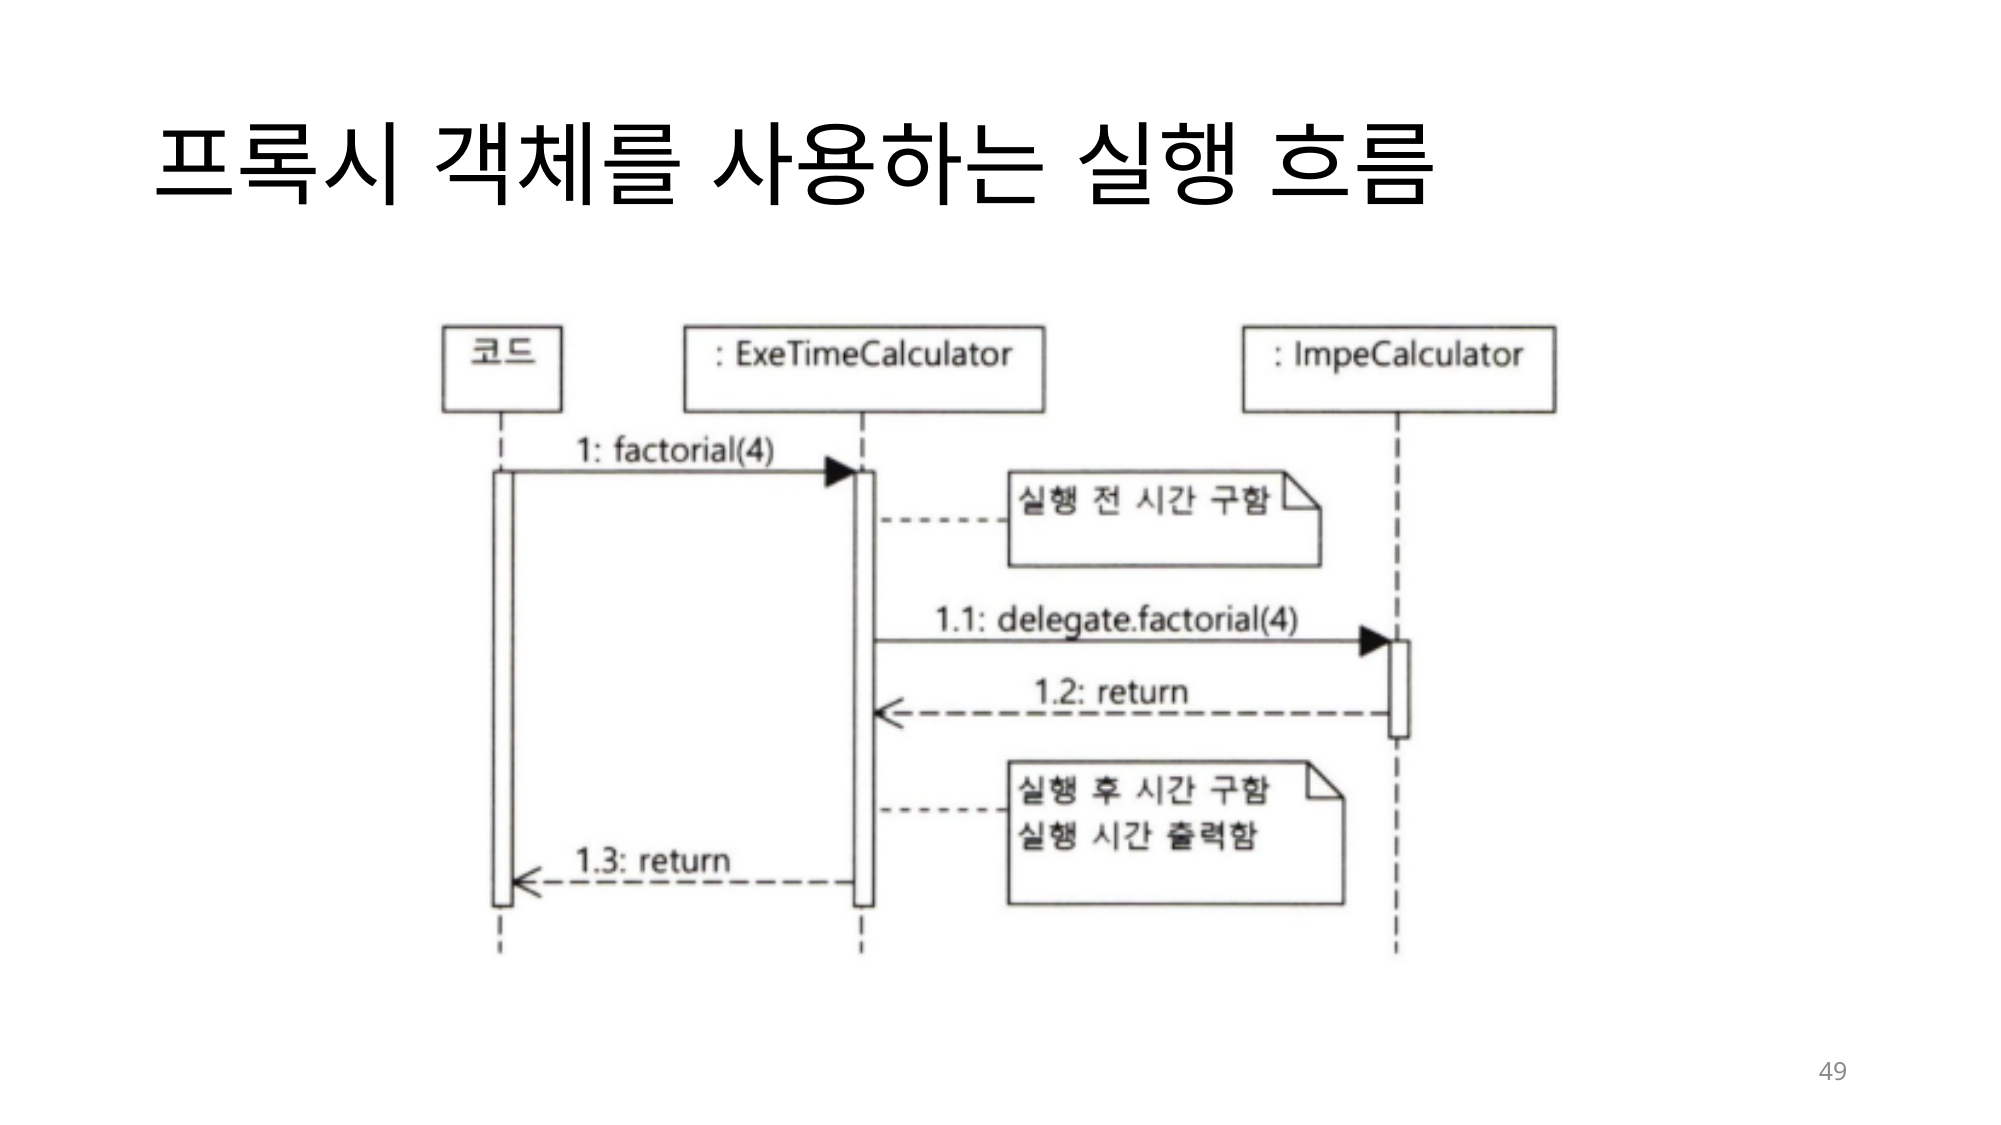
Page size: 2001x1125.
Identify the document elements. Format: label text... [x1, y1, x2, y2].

slide_number 49 [1412, 1042, 1863, 1103]
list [423, 293, 1577, 976]
title 프록시 객체를 사용하는 실행 흐름 [137, 59, 1863, 278]
